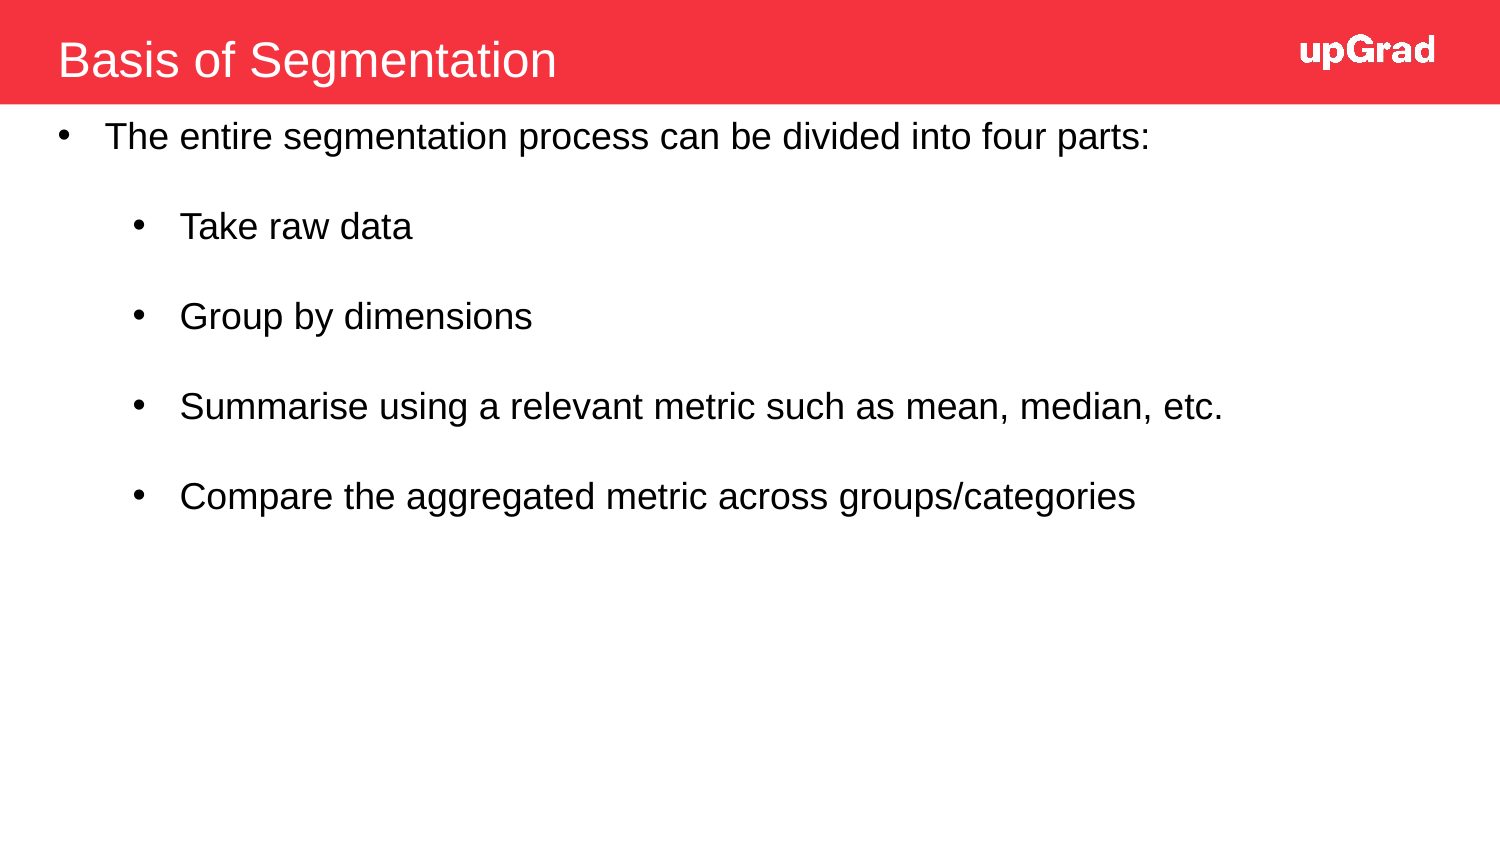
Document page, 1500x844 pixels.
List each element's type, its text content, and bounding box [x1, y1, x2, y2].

text_box Basis of Segmentation [42, 12, 736, 92]
text_box [0, 0, 1500, 105]
text_box The entire segmentation process can be divided into four parts: Take raw data Group by dimensions Summarise using a relevant metric such as mean, median, etc. Compare the aggregated metric across groups/categories [42, 104, 1500, 647]
text_box [1300, 34, 1435, 71]
